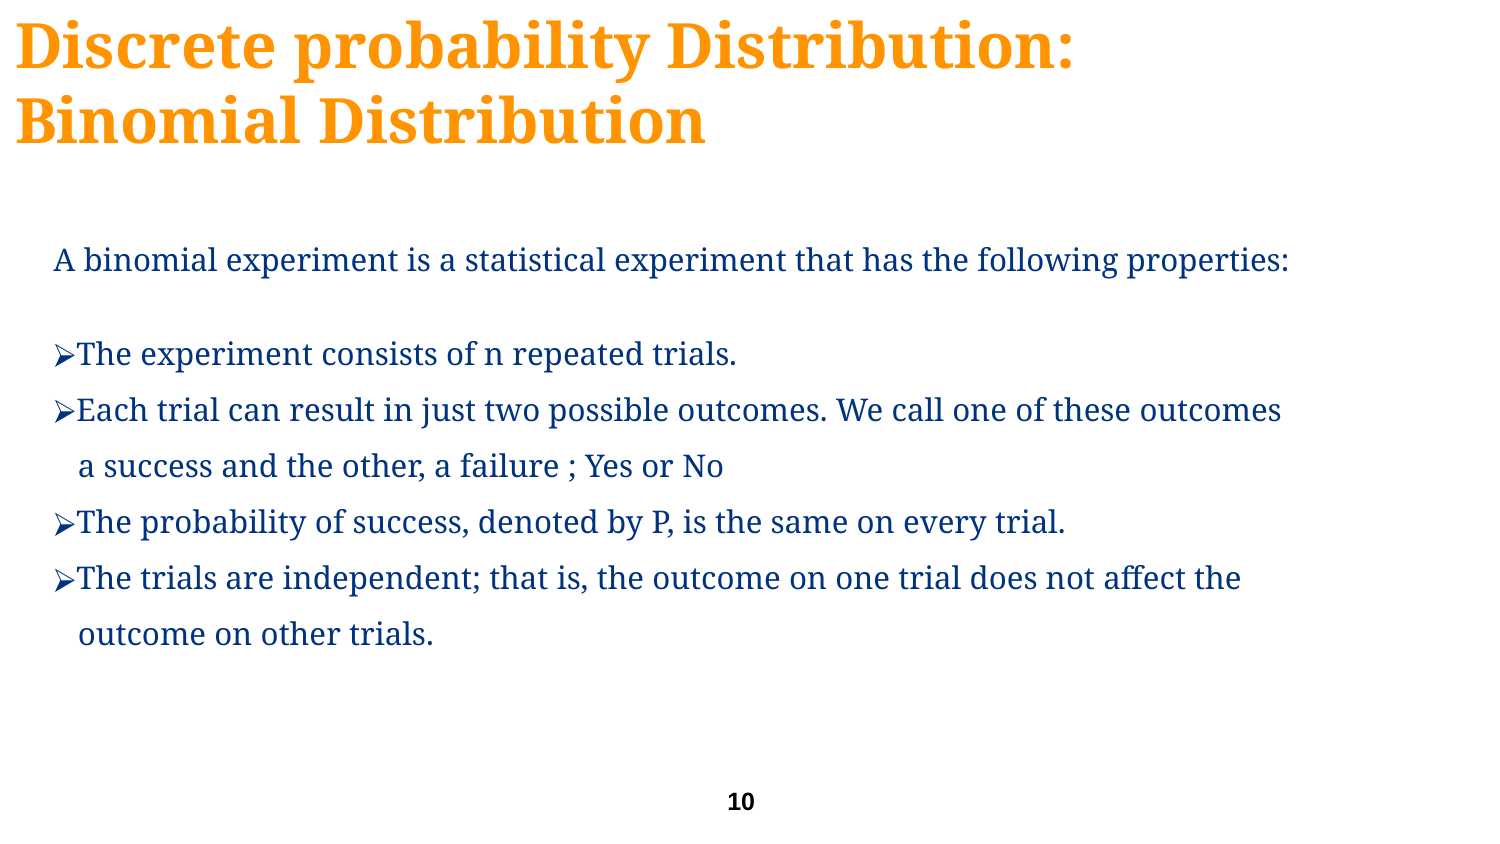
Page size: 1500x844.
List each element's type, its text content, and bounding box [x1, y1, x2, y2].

text_box A binomial experiment is a statistical experiment that has the following properties: The experiment consists of n repeated trials. Each trial can result in just two possible outcomes. We call one of these outcomes a success and the other, a failure ; Yes or No The probability of success, denoted by P, is the same on every trial. The trials are independent; that is, the outcome on one trial does not affect the outcome on other trials. [38, 232, 1468, 697]
text_box Discrete probability Distribution: Binomial Distribution [0, 0, 1471, 164]
